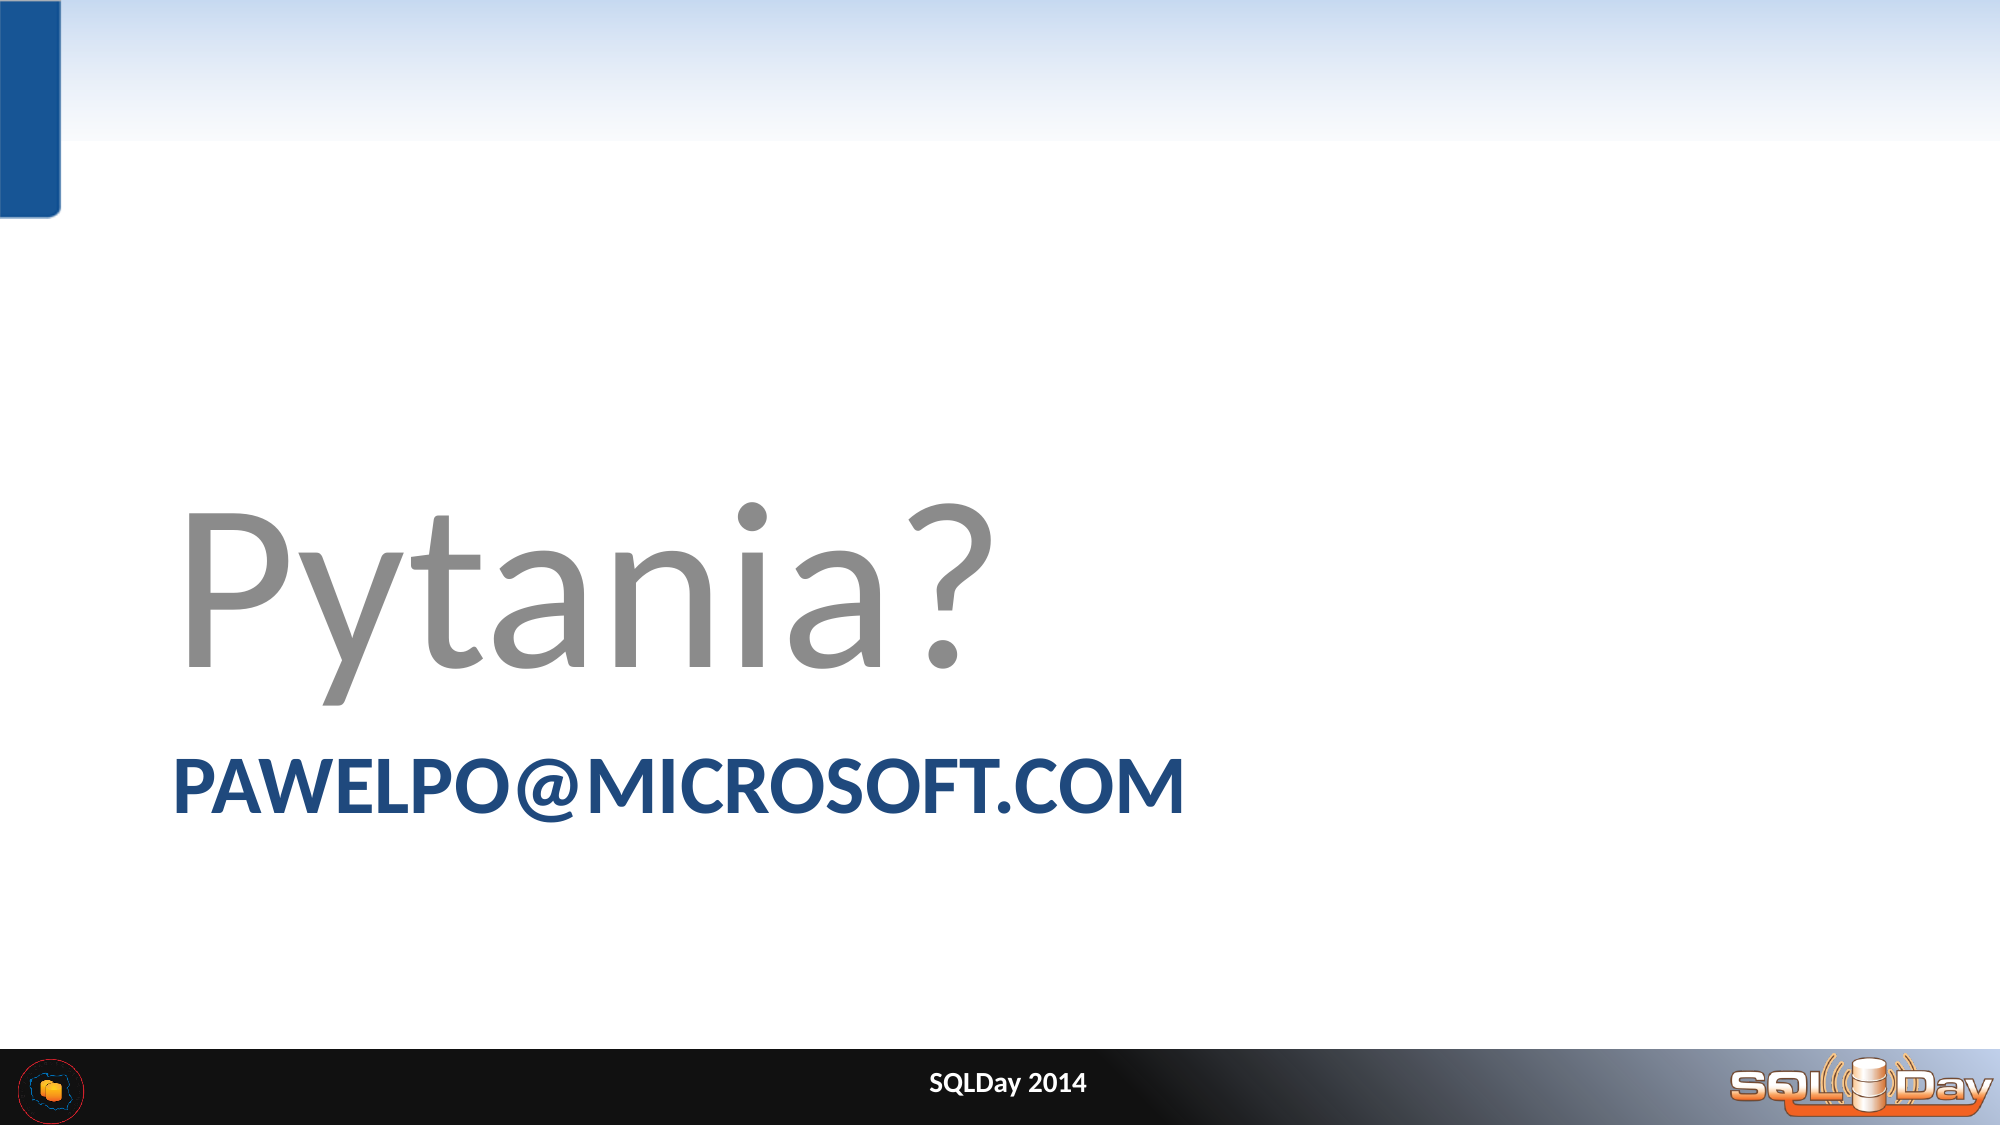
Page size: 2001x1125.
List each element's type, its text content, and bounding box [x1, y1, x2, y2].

title pawelpo@microsoft.com [157, 723, 1858, 947]
picture [16, 1057, 85, 1125]
picture [1730, 1053, 1994, 1117]
picture [0, 0, 62, 219]
list Pytania? [157, 476, 1858, 723]
footer SQLDay 2014 [566, 1050, 1450, 1113]
